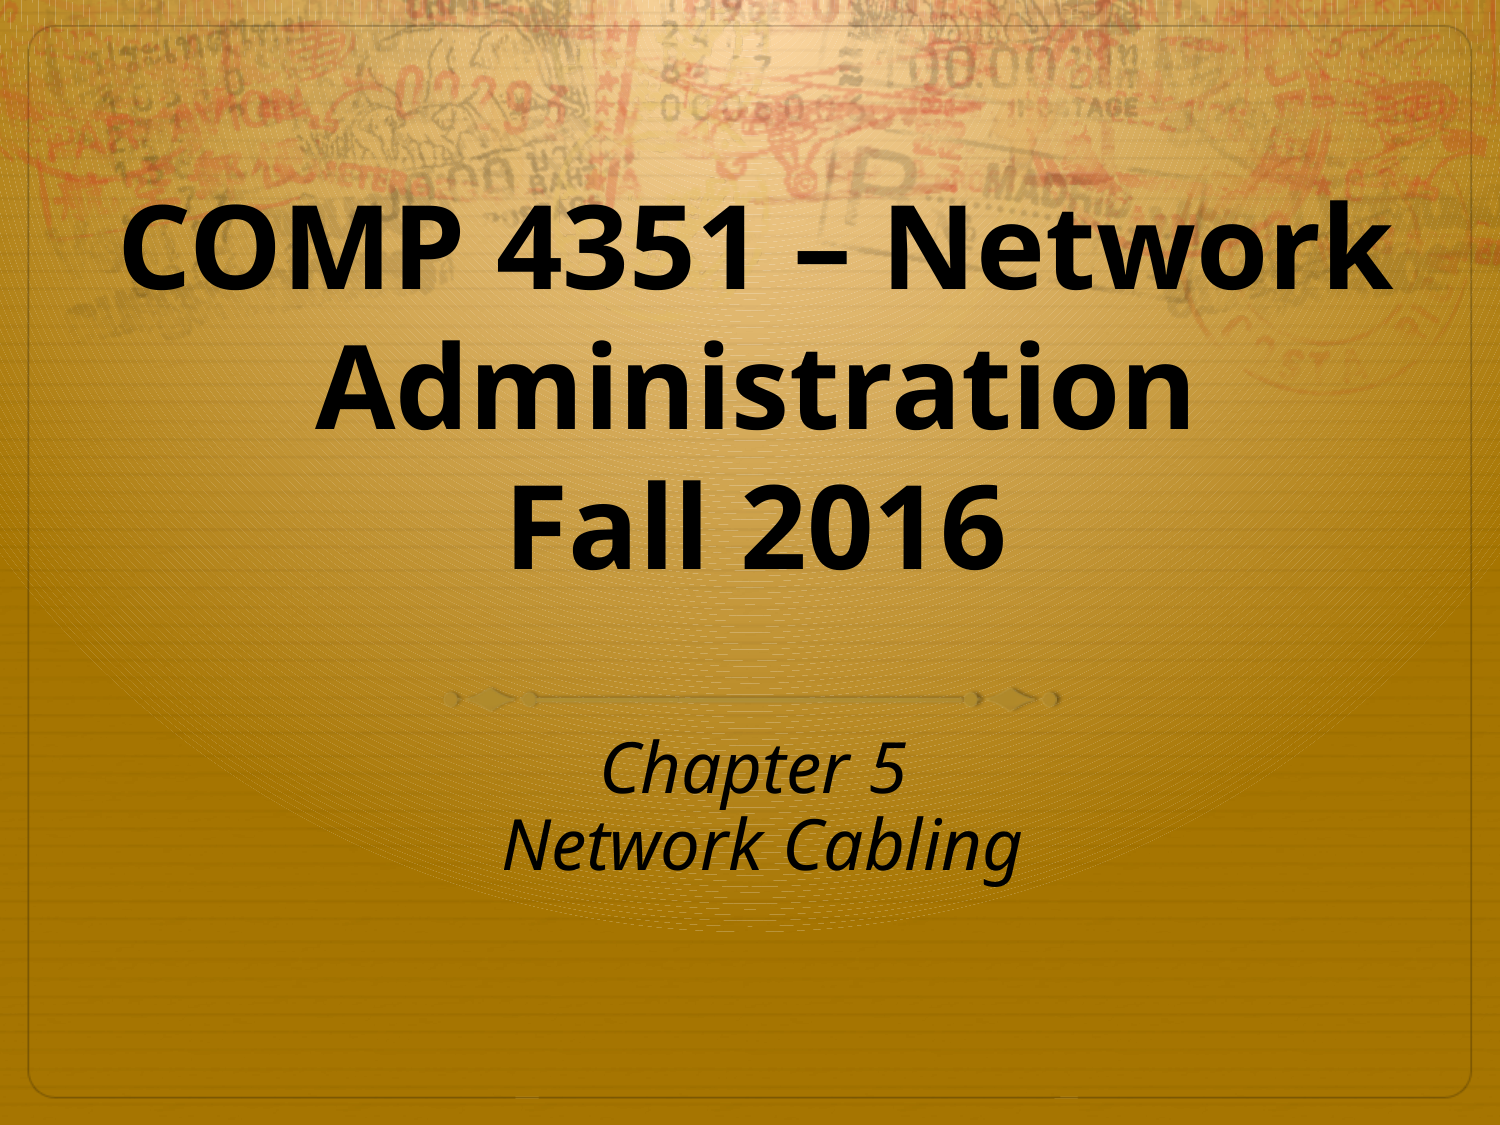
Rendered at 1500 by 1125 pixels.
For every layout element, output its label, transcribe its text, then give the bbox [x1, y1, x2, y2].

picture [0, 0, 1500, 1125]
title COMP 4351 – Network Administration Fall 2016 [99, 237, 1413, 600]
subtitle Chapter 5 Network Cabling [99, 725, 1425, 963]
